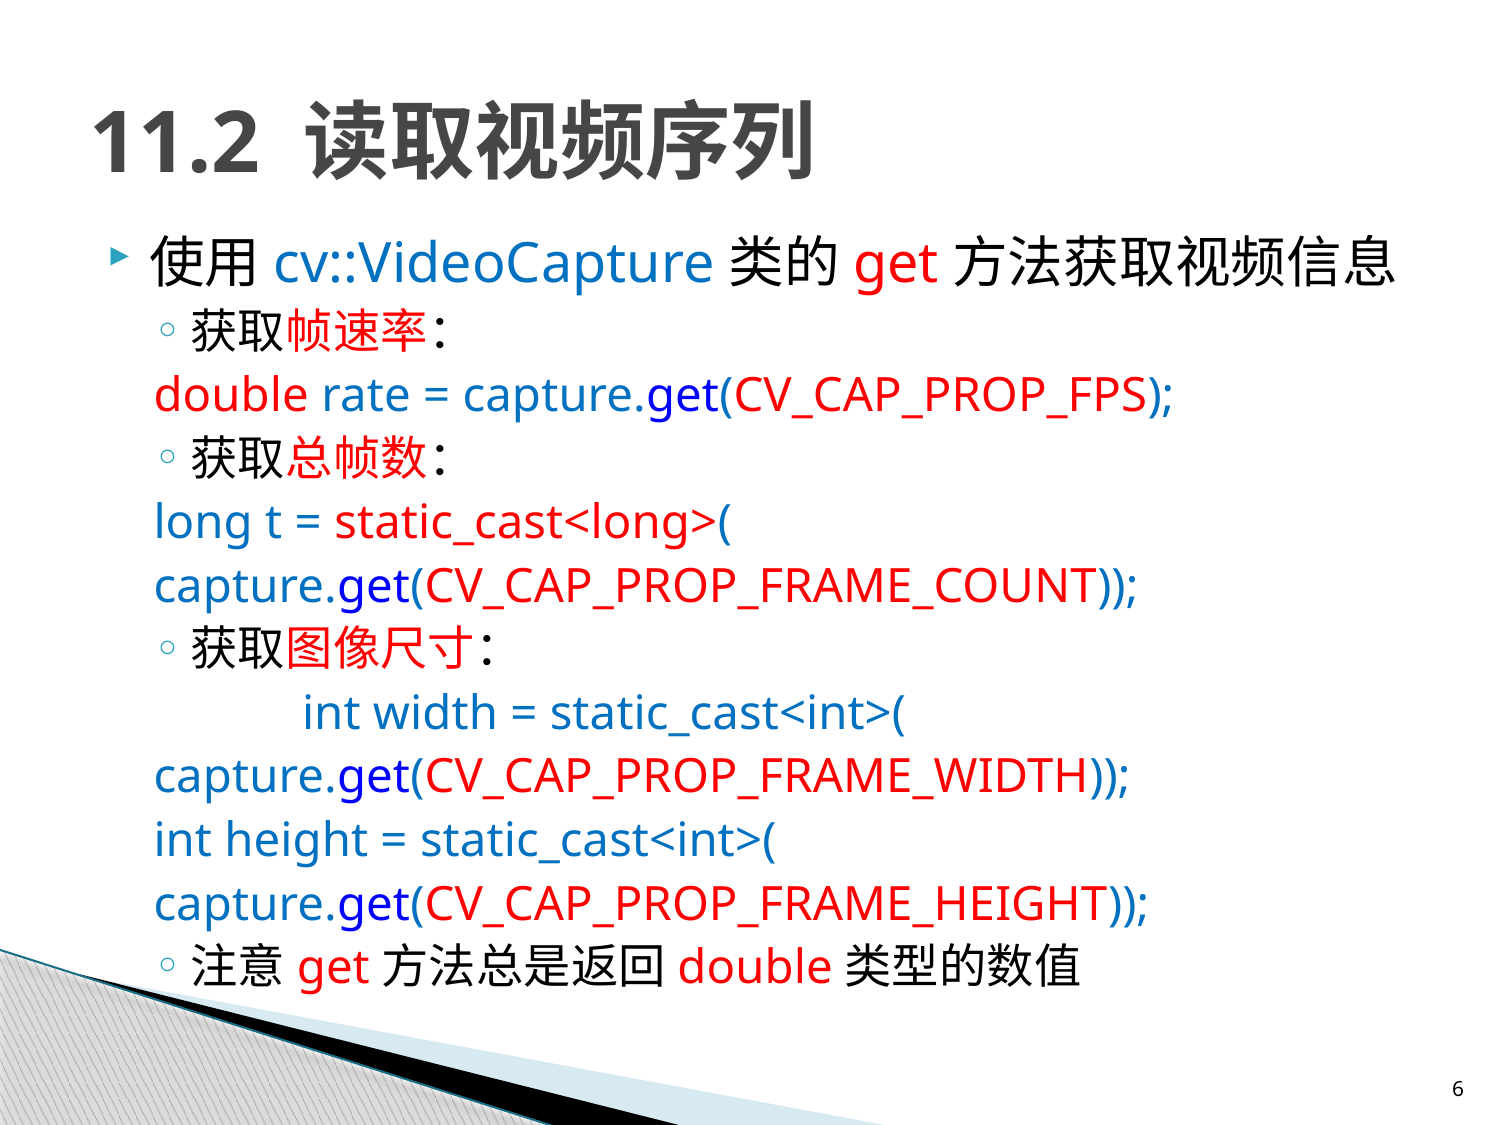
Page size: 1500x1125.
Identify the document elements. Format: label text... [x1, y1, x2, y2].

slide_number 6 [1418, 1051, 1479, 1112]
title 11.2 读取视频序列 [75, 45, 1425, 233]
list 使用cv::VideoCapture类的get方法获取视频信息 获取帧速率： double rate = capture.get(CV_CAP_PROP_FPS); 获取总帧数： long t = static_cast<long>( capture.get(CV_CAP_PROP_FRAME_COUNT)); 获取图像尺寸： int width = static_cast<int>( capture.get(CV_CAP_PROP_FRAME_WIDTH)); int height = static_cast<int>( capture.get(CV_CAP_PROP_FRAME_HEIGHT)); 注意get方法总是返回double类型的数值 [75, 233, 1425, 1024]
